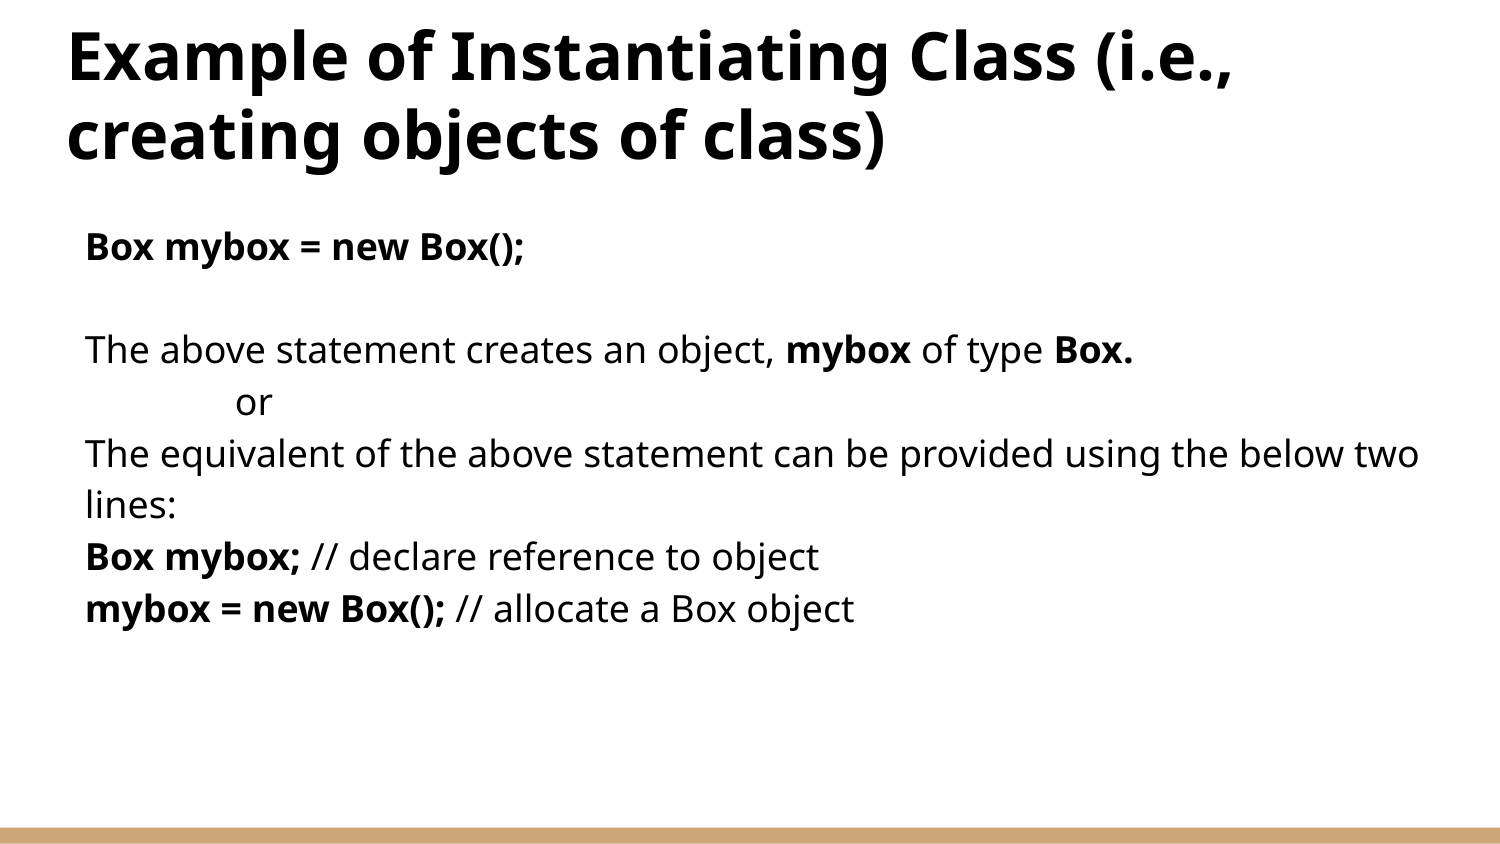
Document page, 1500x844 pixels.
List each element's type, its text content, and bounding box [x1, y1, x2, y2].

list Box mybox = new Box(); The above statement creates an object, mybox of type Box. or The equivalent of the above statement can be provided using the below two lines: Box mybox; // declare reference to object mybox = new Box(); // allocate a Box object [51, 200, 1449, 752]
title Example of Instantiating Class (i.e., creating objects of class) [51, 51, 1449, 189]
